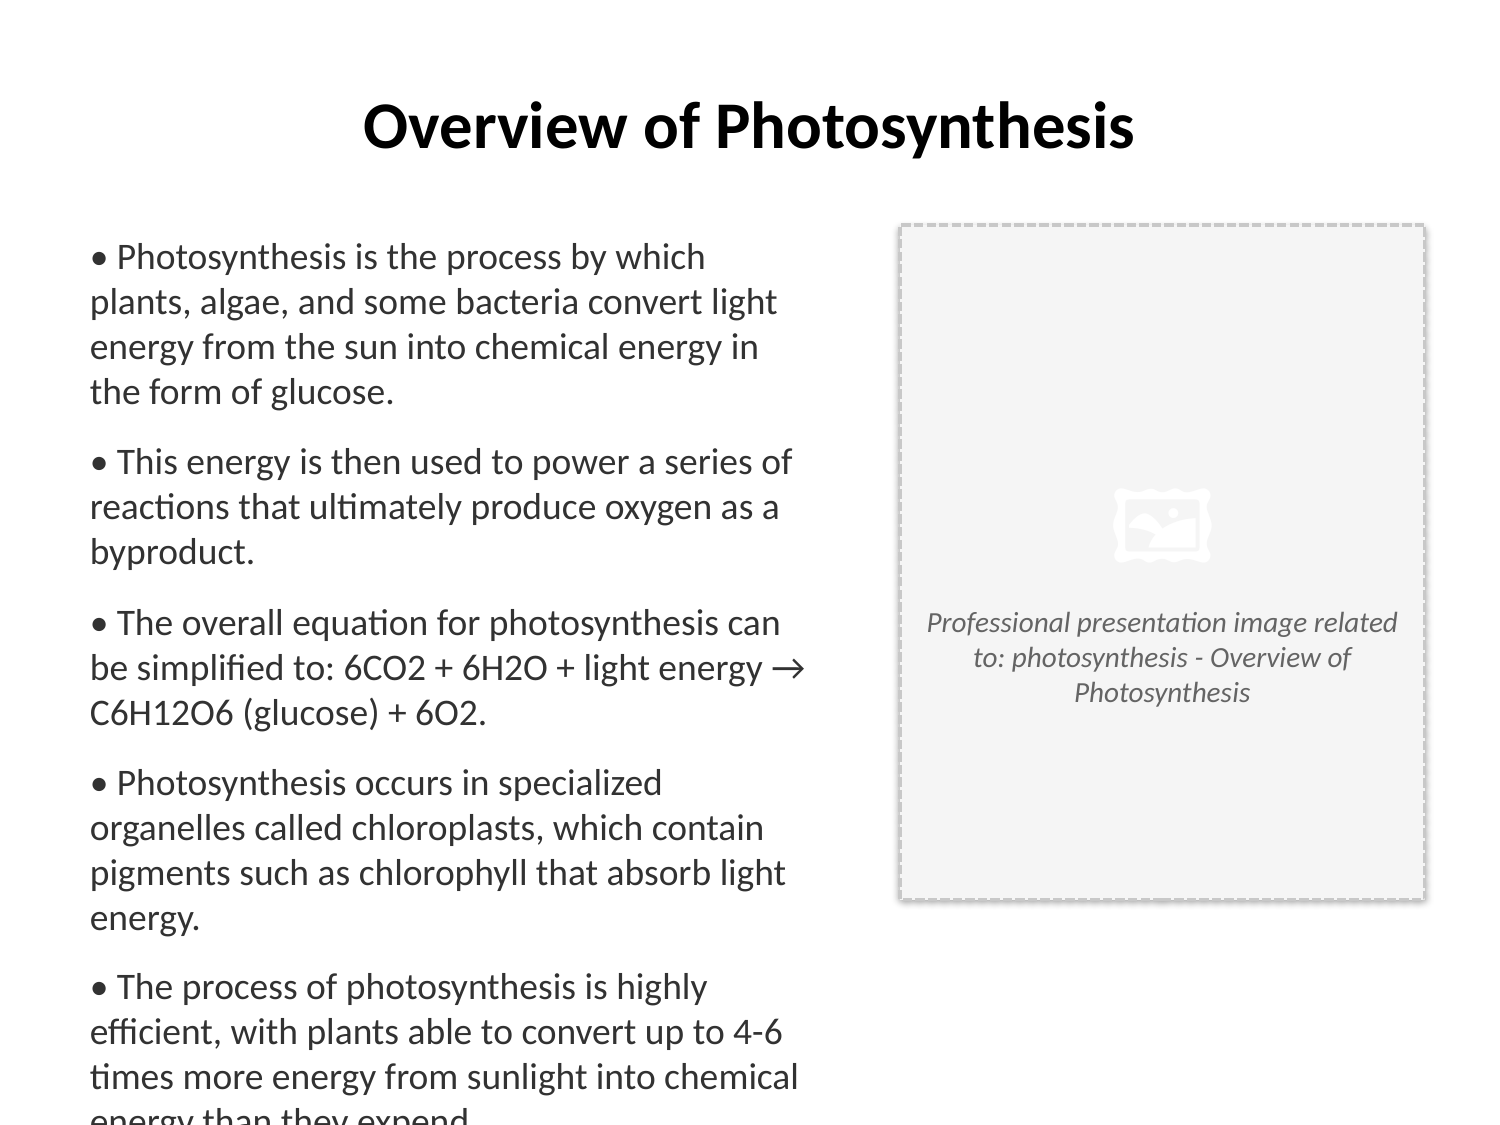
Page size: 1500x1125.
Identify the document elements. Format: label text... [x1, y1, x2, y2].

text_box • Photosynthesis is the process by which plants, algae, and some bacteria convert light energy from the sun into chemical energy in the form of glucose. • This energy is then used to power a series of reactions that ultimately produce oxygen as a byproduct. • The overall equation for photosynthesis can be simplified to: 6CO2 + 6H2O + light energy → C6H12O6 (glucose) + 6O2. • Photosynthesis occurs in specialized organelles called chloroplasts, which contain pigments such as chlorophyll that absorb light energy. • The process of photosynthesis is highly efficient, with plants able to convert up to 4-6 times more energy from sunlight into chemical energy than they expend. • In addition to producing glucose, photosynthesis also produces oxygen as a byproduct, which is released into the atmosphere and supports life on Earth. [74, 224, 825, 1125]
text_box 🖼️ Professional presentation image related to: photosynthesis - Overview of Photosynthesis [899, 224, 1426, 901]
text_box Overview of Photosynthesis [348, 74, 1152, 170]
